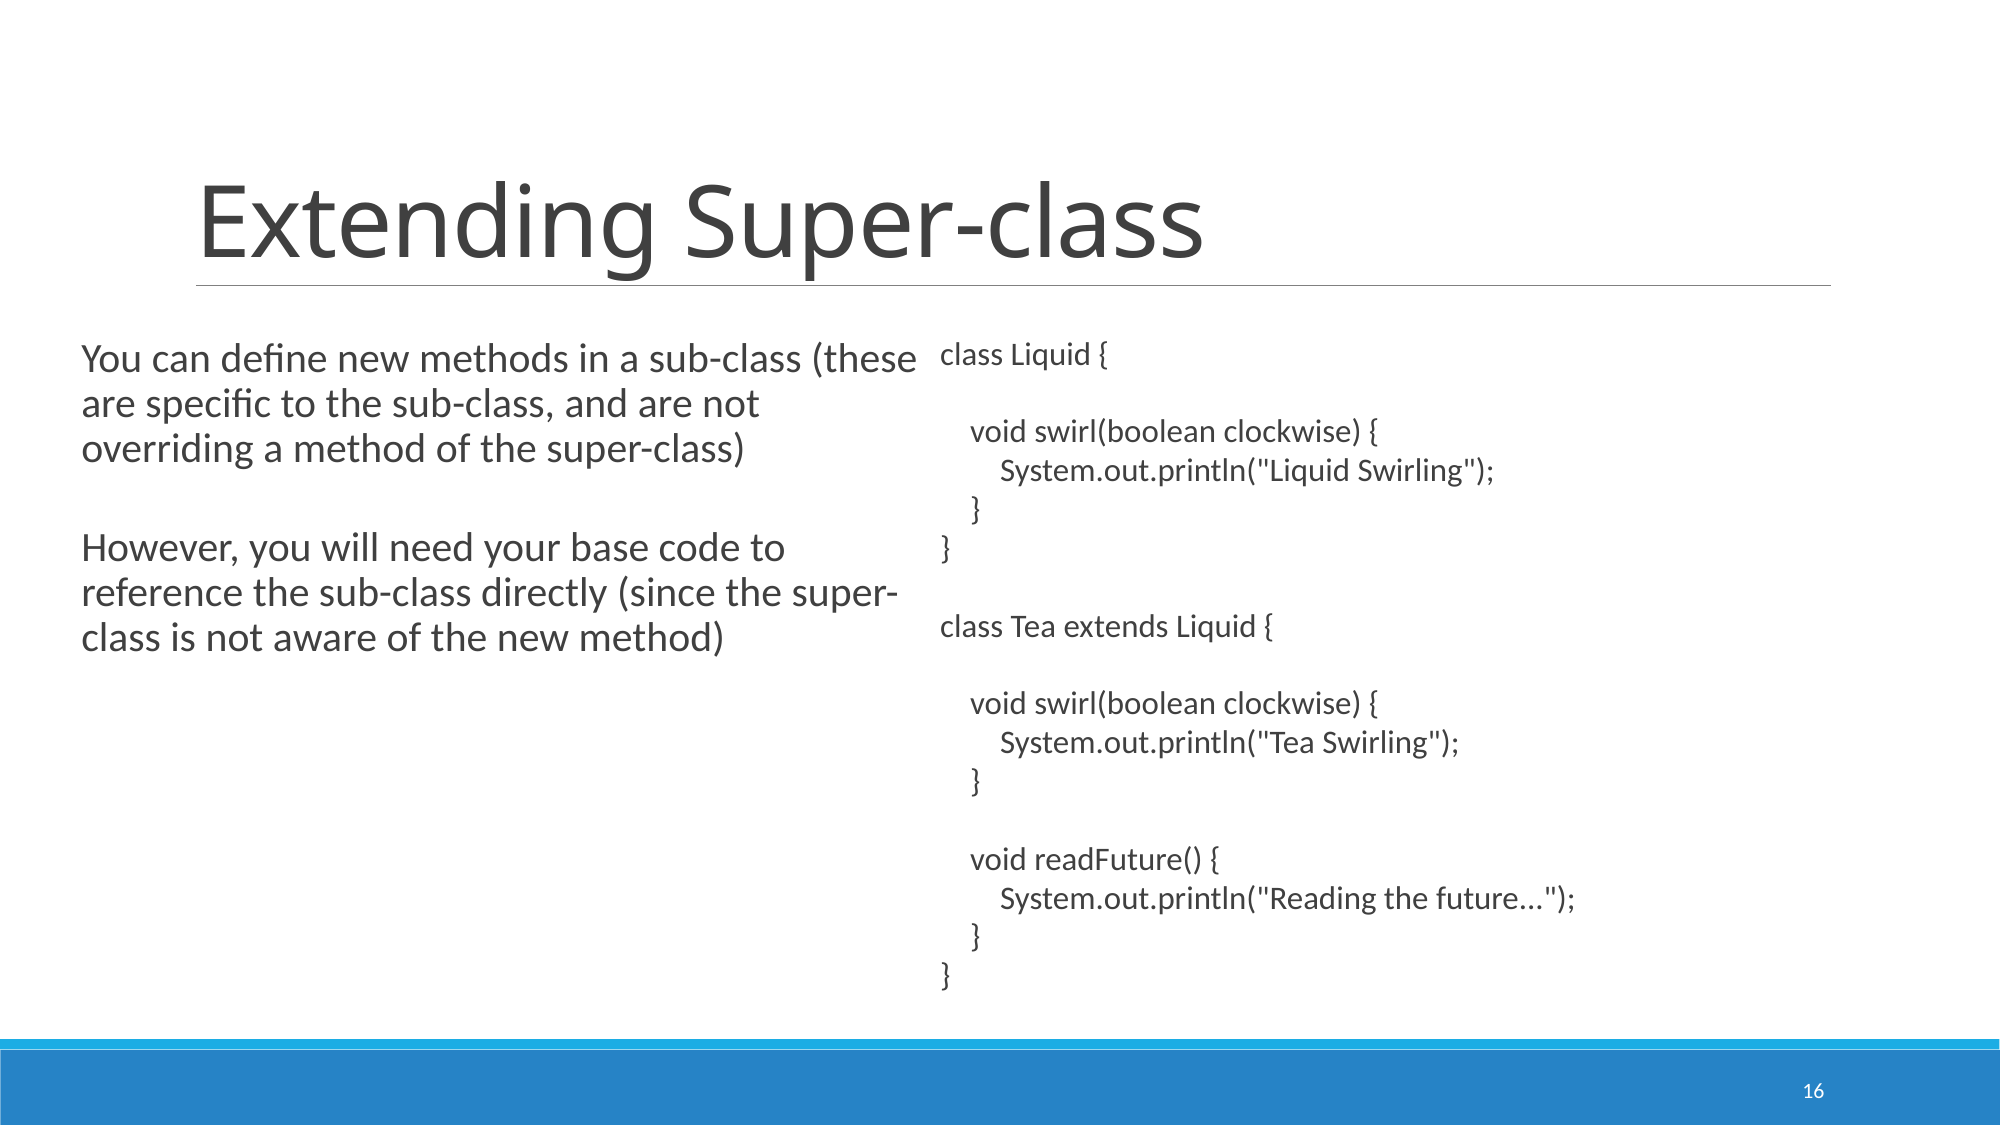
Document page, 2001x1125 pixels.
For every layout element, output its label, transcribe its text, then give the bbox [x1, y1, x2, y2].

slide_number 16 [1624, 1059, 1840, 1120]
text_box You can define new methods in a sub-class (these are specific to the sub-class, and are not overriding a method of the super-class) However, you will need your base code to reference the sub-class directly (since the super-class is not aware of the new method) [81, 329, 927, 1007]
text_box class Liquid { void swirl(boolean clockwise) { System.out.println("Liquid Swirling"); } } class Tea extends Liquid { void swirl(boolean clockwise) { System.out.println("Tea Swirling"); } void readFuture() { System.out.println("Reading the future..."); } } [927, 329, 1911, 1007]
title Extending Super-class [180, 47, 1830, 285]
